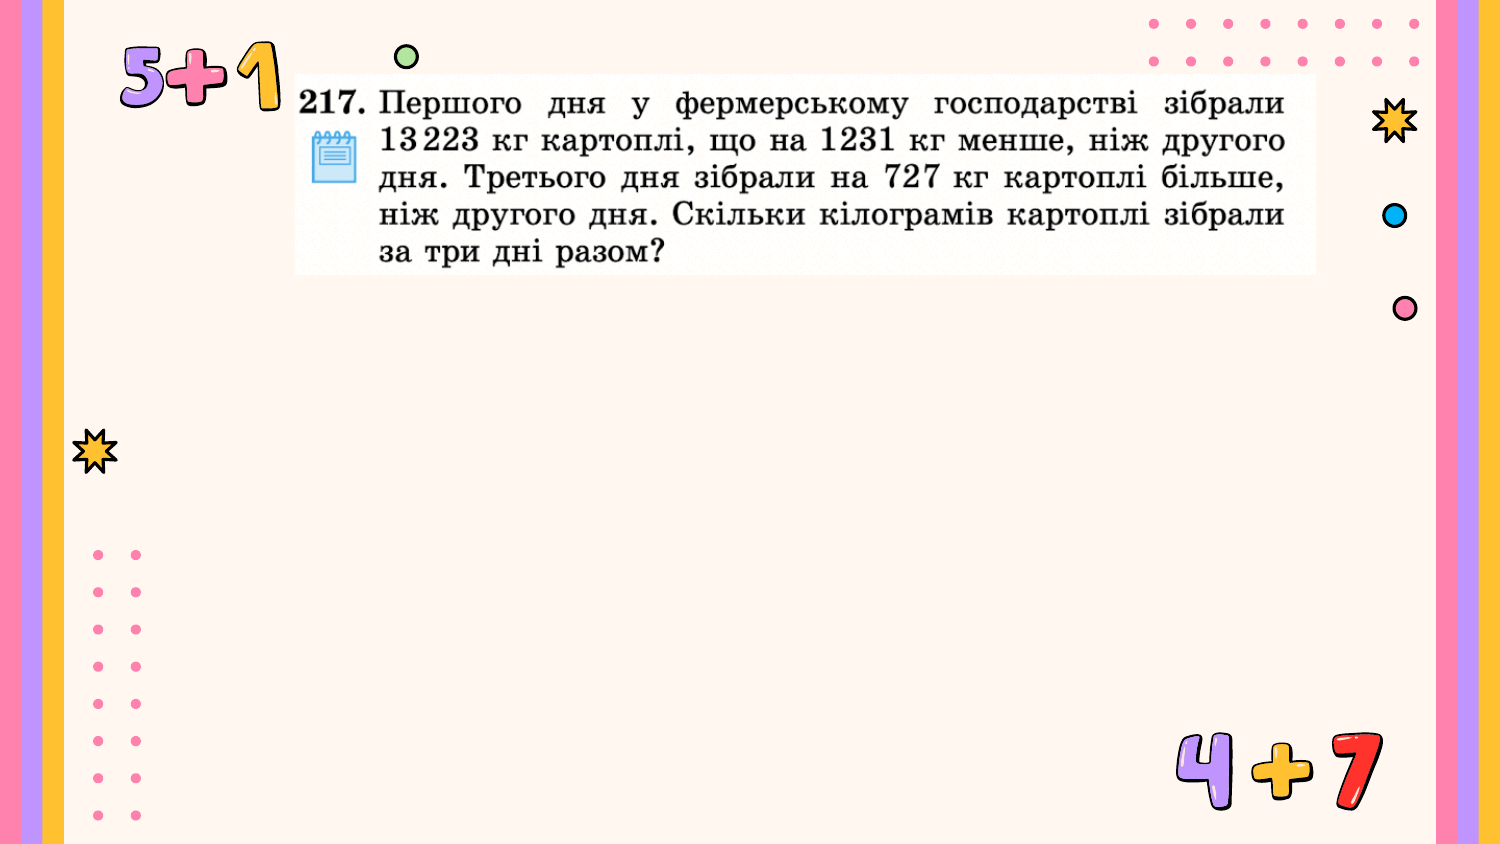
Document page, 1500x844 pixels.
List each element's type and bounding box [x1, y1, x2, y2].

picture [294, 73, 1317, 275]
